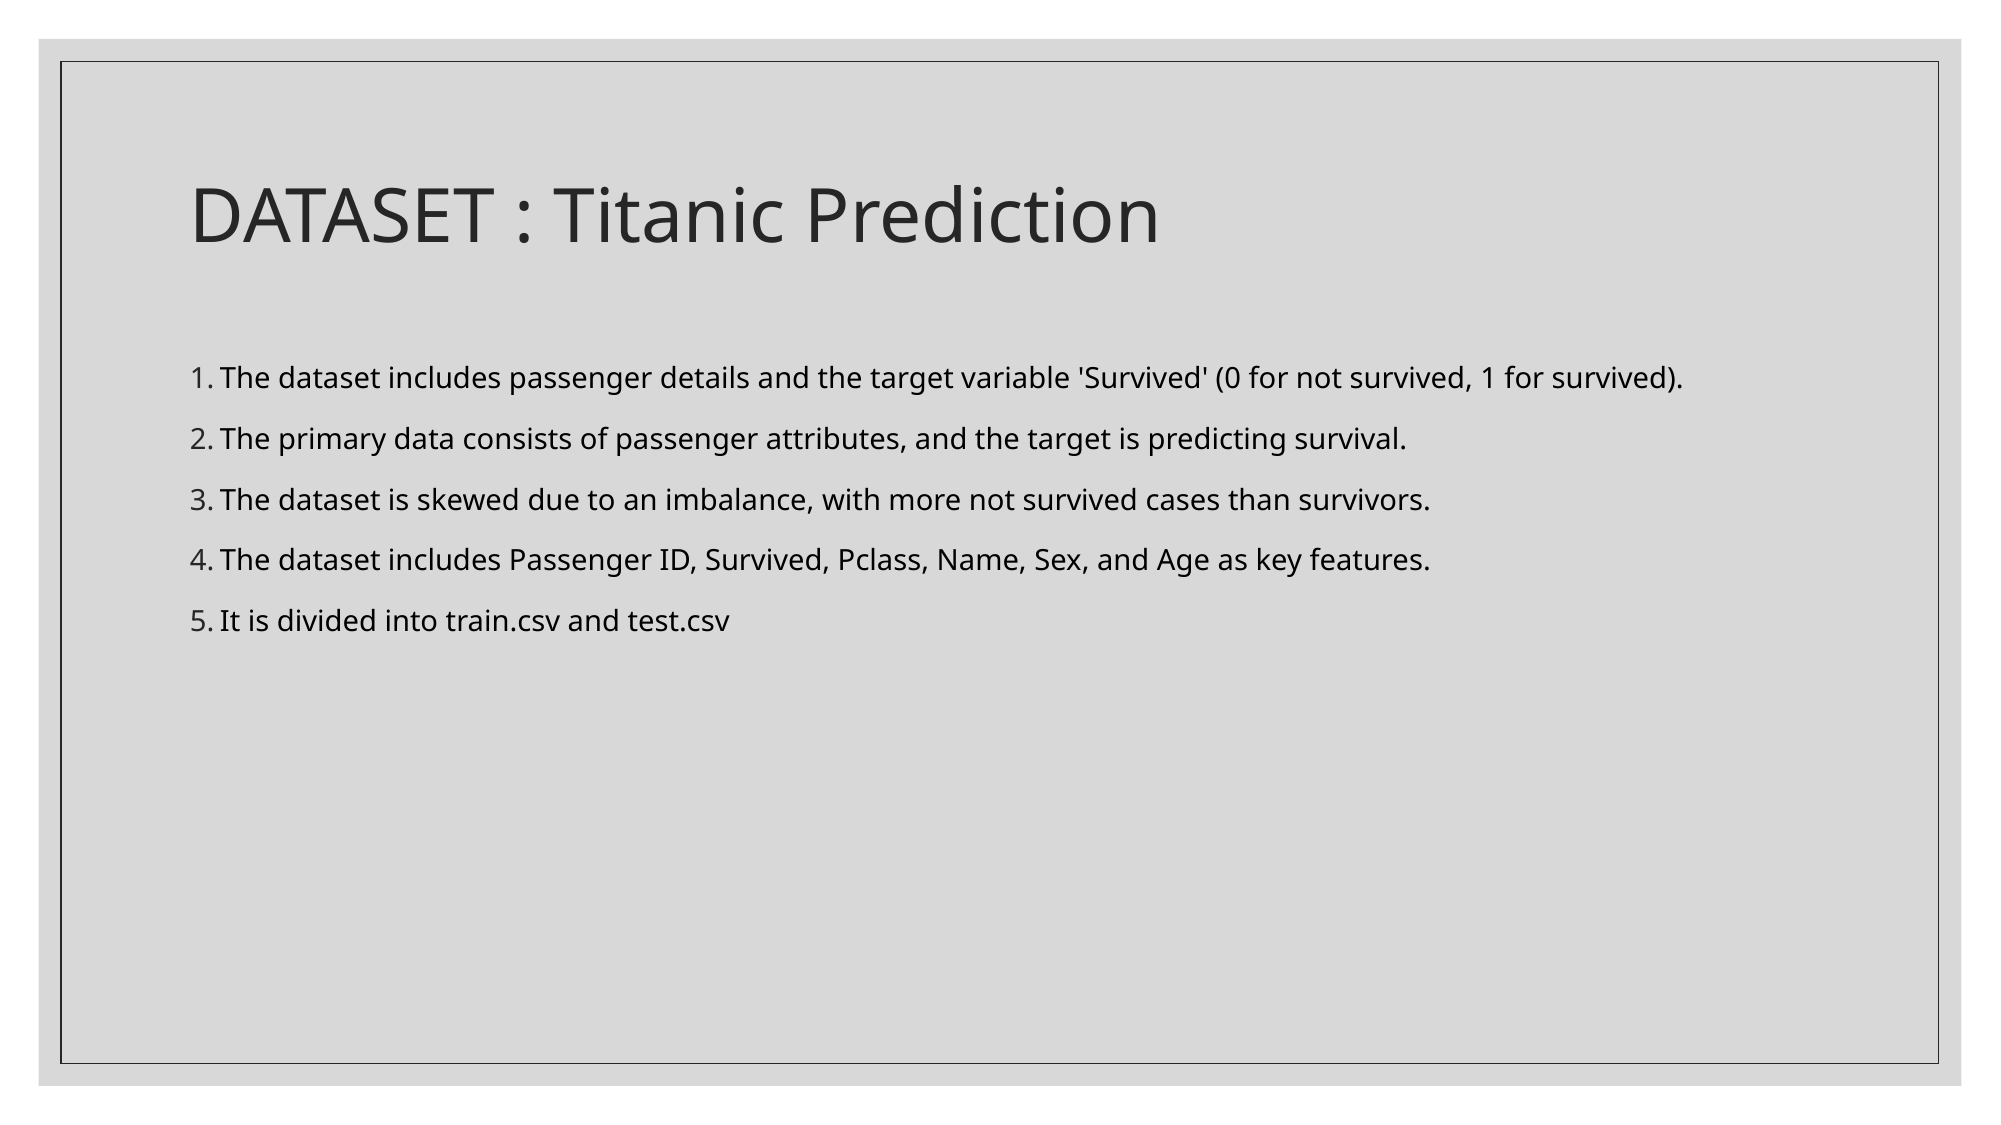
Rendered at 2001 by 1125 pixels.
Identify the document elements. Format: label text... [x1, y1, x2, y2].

title DATASET : Titanic Prediction [174, 105, 1825, 331]
list The dataset includes passenger details and the target variable 'Survived' (0 for not survived, 1 for survived). The primary data consists of passenger attributes, and the target is predicting survival. The dataset is skewed due to an imbalance, with more not survived cases than survivors. The dataset includes Passenger ID, Survived, Pclass, Name, Sex, and Age as key features. It is divided into train.csv and test.csv [174, 345, 1825, 977]
